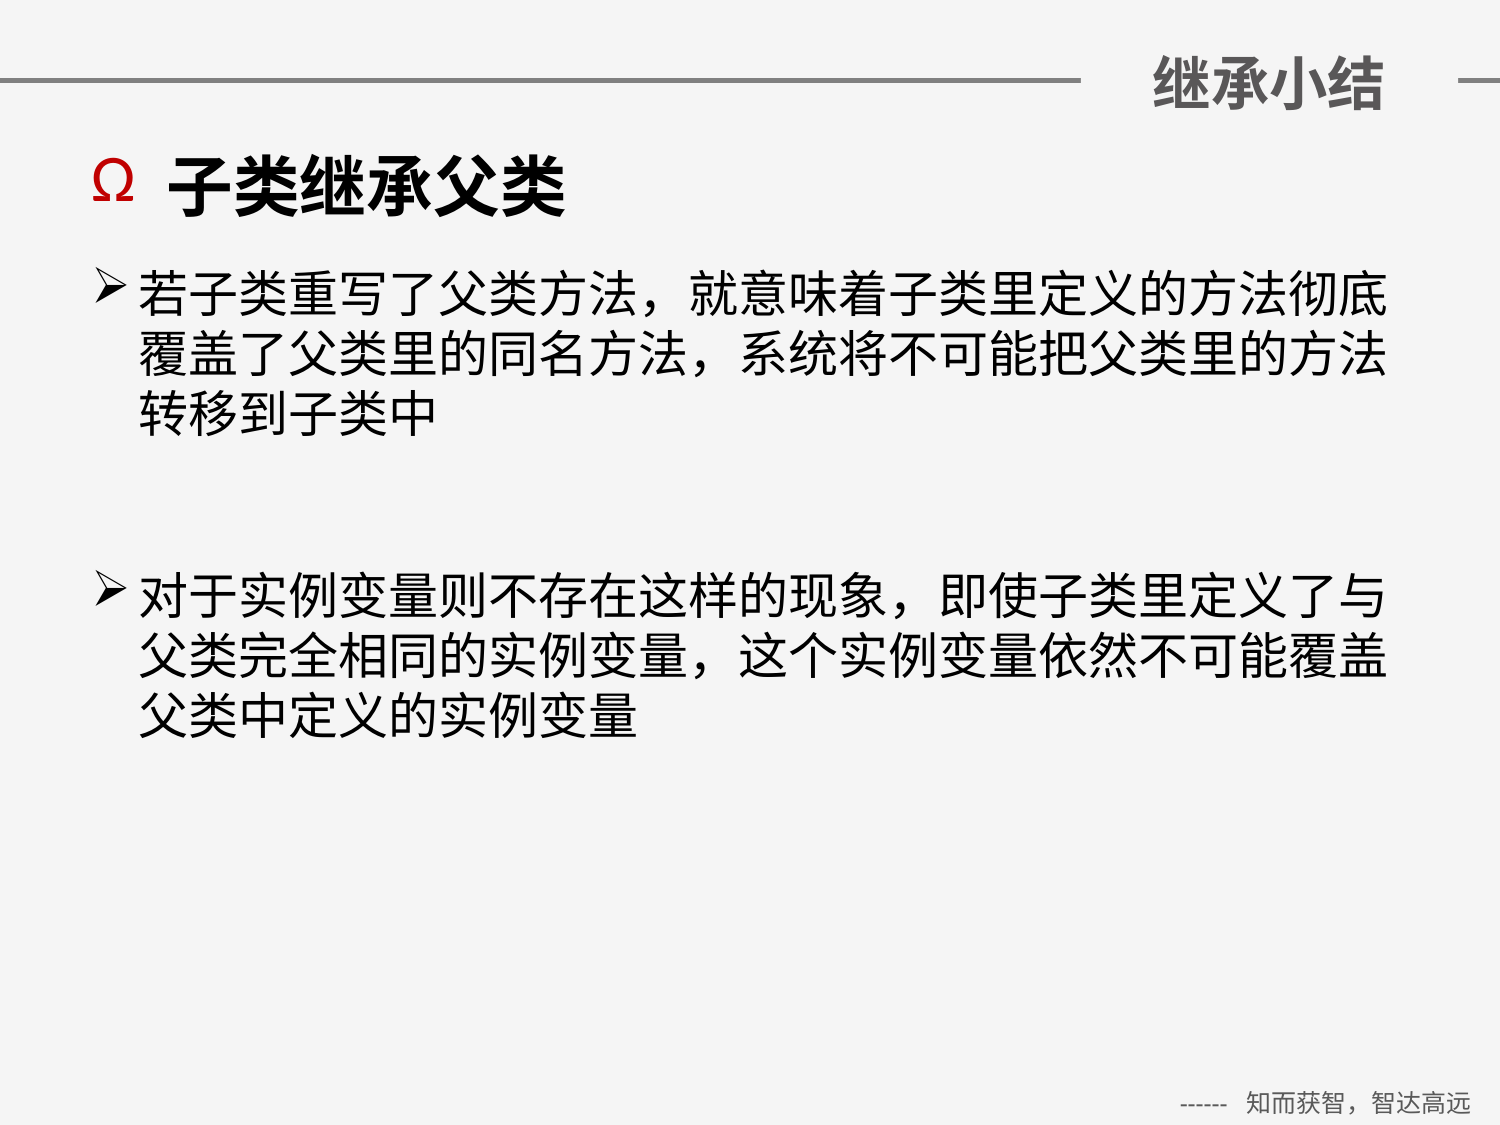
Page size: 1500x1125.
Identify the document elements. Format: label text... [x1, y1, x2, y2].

text_box 子类继承父类 若子类重写了父类方法，就意味着子类里定义的方法彻底覆盖了父类里的同名方法，系统将不可能把父类里的方法转移到子类中 对于实例变量则不存在这样的现象，即使子类里定义了与父类完全相同的实例变量，这个实例变量依然不可能覆盖父类中定义的实例变量 [76, 137, 1412, 752]
title 继承小结 [1080, 39, 1459, 125]
